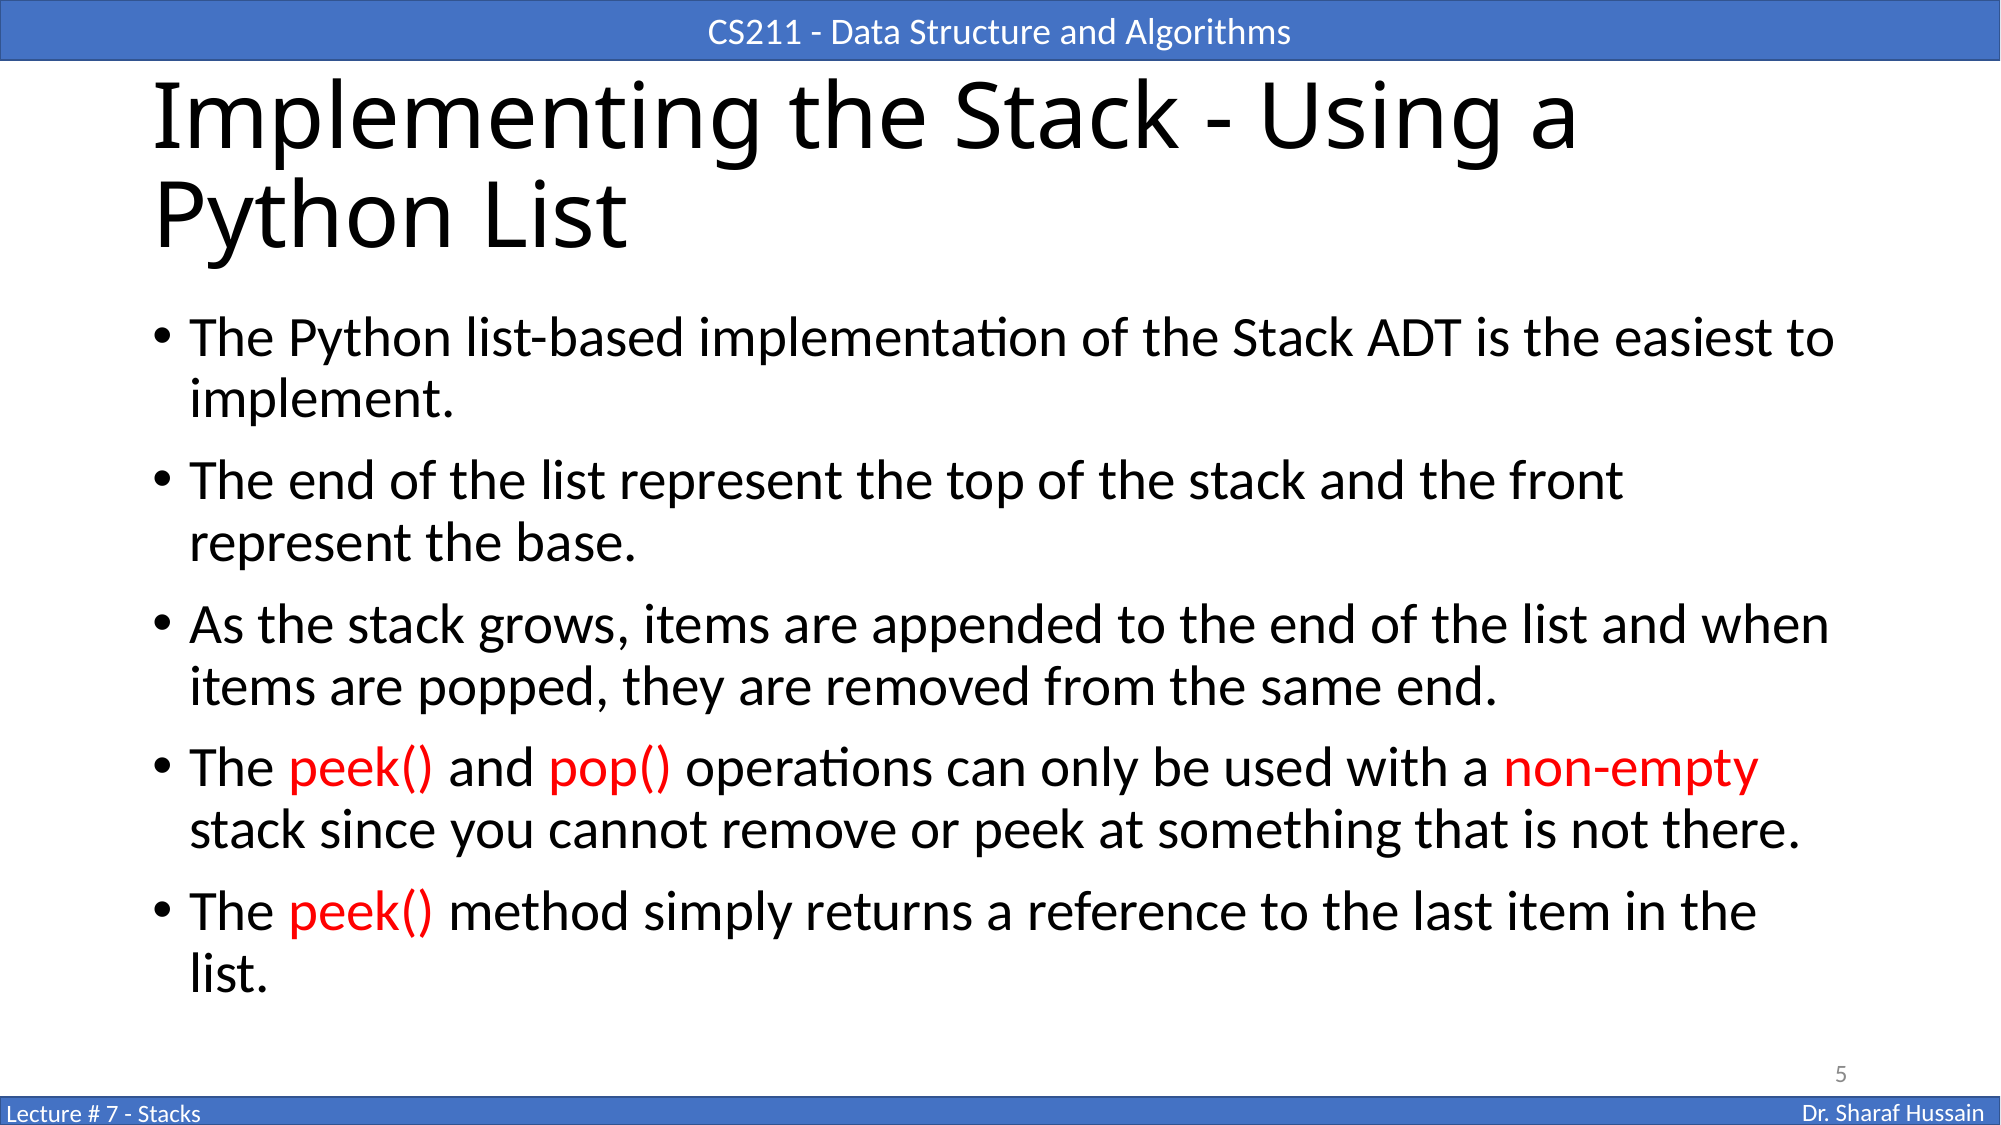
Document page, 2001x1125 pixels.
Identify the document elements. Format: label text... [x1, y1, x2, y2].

slide_number 5 [1412, 1042, 1863, 1103]
list The Python list-based implementation of the Stack ADT is the easiest to implement. The end of the list represent the top of the stack and the front represent the base. As the stack grows, items are appended to the end of the list and when items are popped, they are removed from the same end. The peek() and pop() operations can only be used with a non-empty stack since you cannot remove or peek at something that is not there. The peek() method simply returns a reference to the last item in the list. [137, 299, 1863, 1014]
title Implementing the Stack - Using a Python List [137, 59, 1863, 278]
